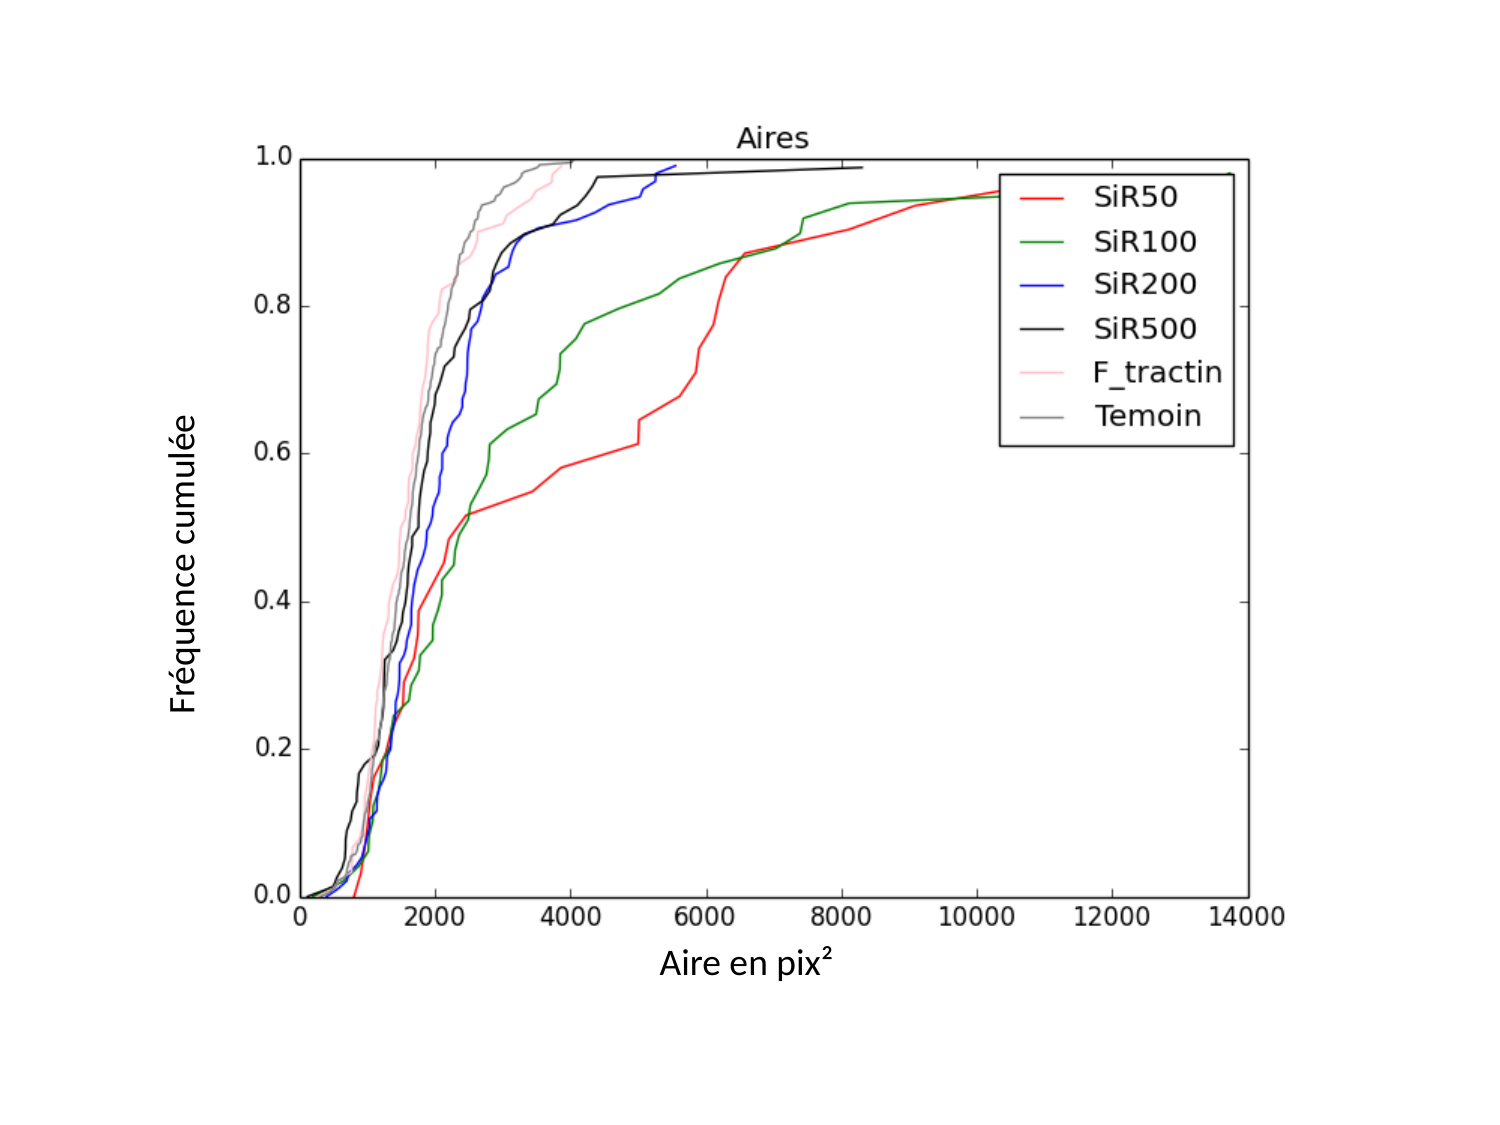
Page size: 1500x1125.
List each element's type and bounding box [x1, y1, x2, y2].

picture [147, 66, 1371, 989]
